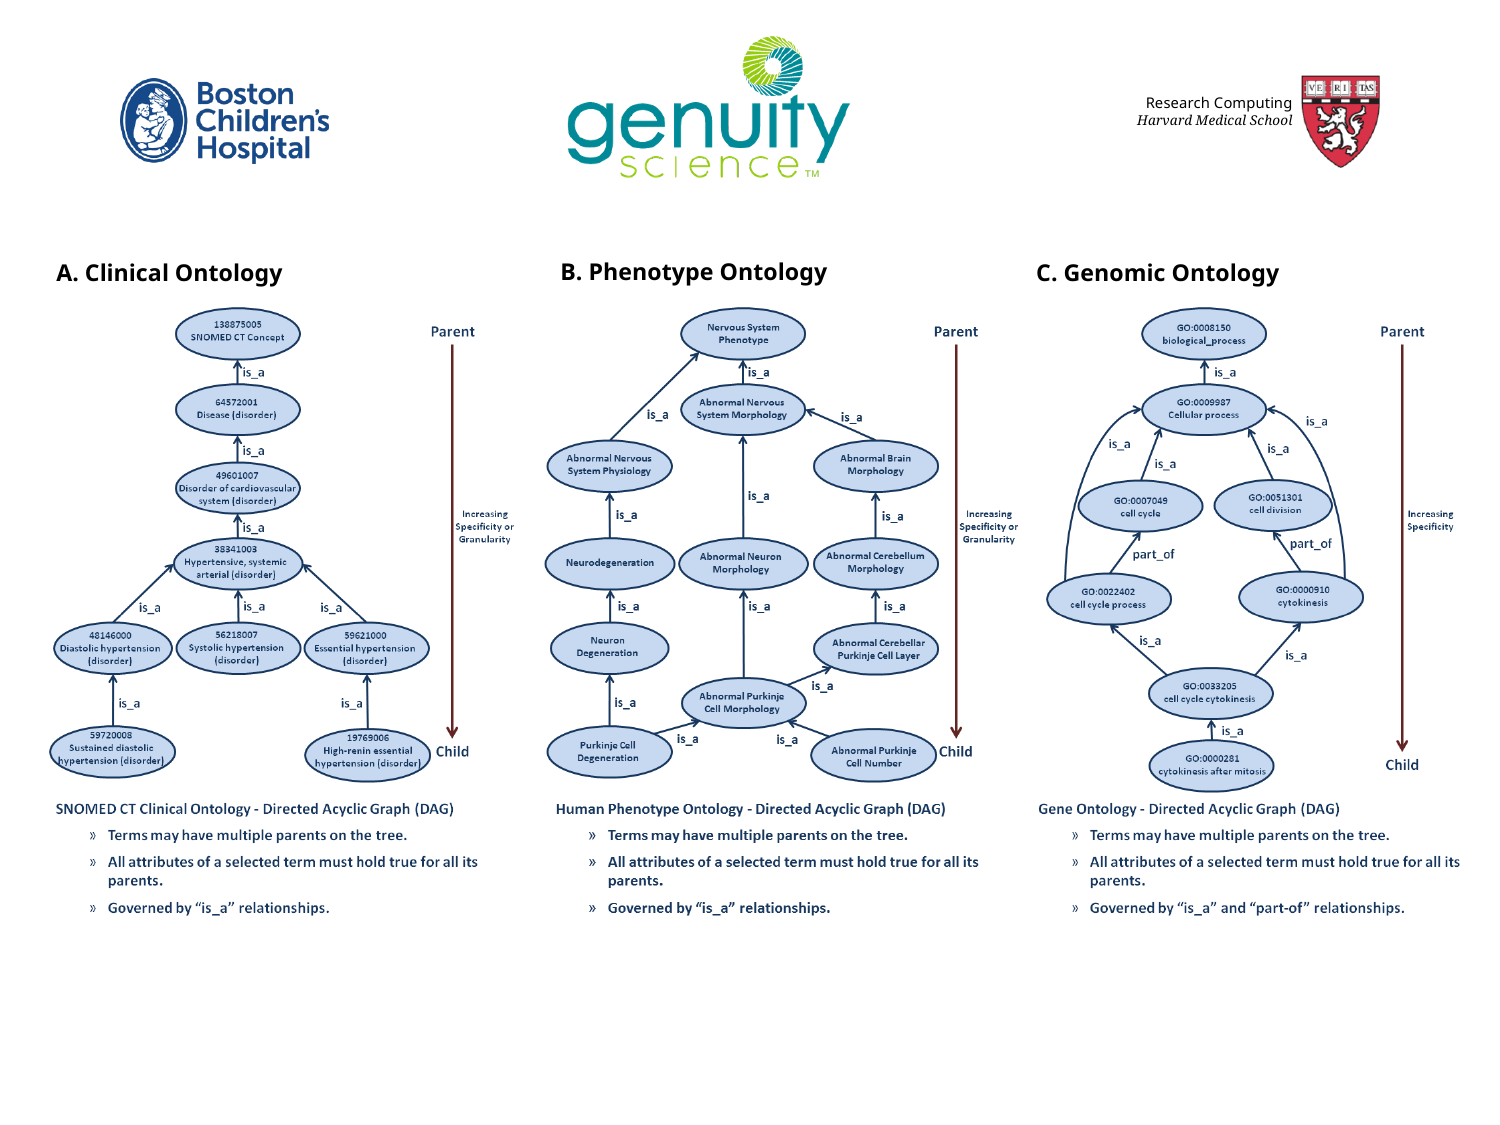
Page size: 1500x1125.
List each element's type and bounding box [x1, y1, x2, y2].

text_box [41, 249, 1489, 935]
picture [120, 78, 329, 164]
picture [558, 32, 856, 190]
picture [1301, 75, 1380, 168]
